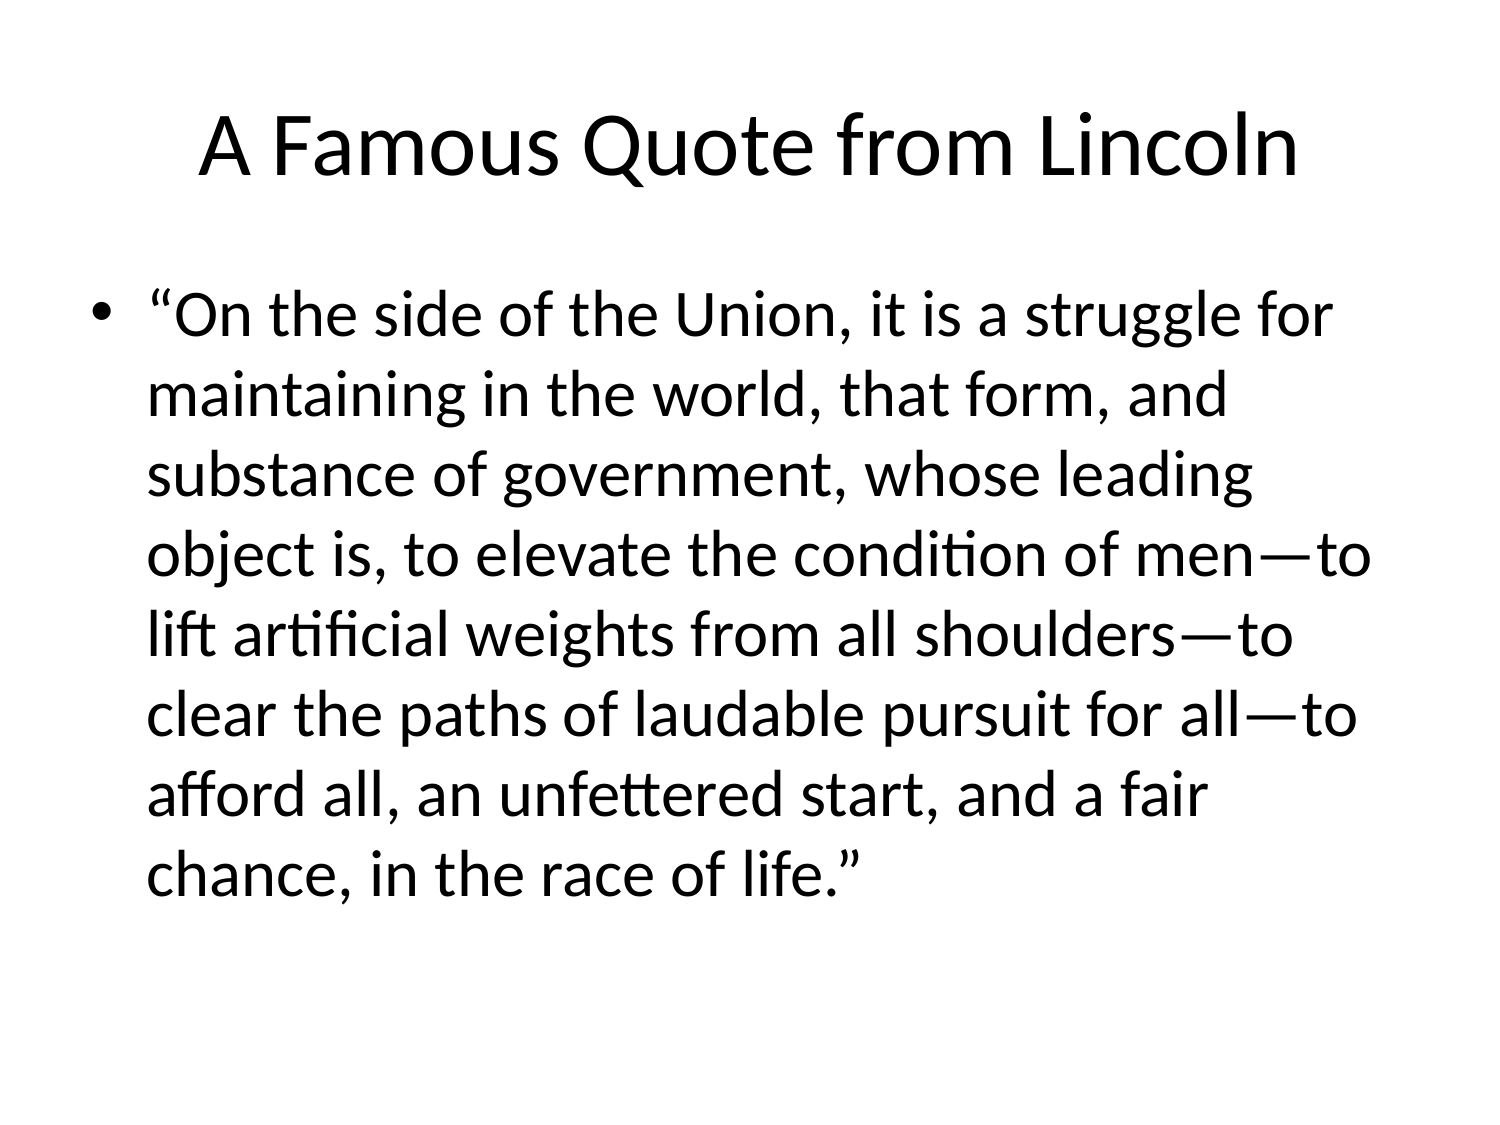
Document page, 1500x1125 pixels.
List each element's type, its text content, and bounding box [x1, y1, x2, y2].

list “On the side of the Union, it is a struggle for maintaining in the world, that form, and substance of government, whose leading object is, to elevate the condition of men—to lift artificial weights from all shoulders—to clear the paths of laudable pursuit for all—to afford all, an unfettered start, and a fair chance, in the race of life.” [75, 262, 1425, 1005]
title A Famous Quote from Lincoln [75, 45, 1425, 233]
